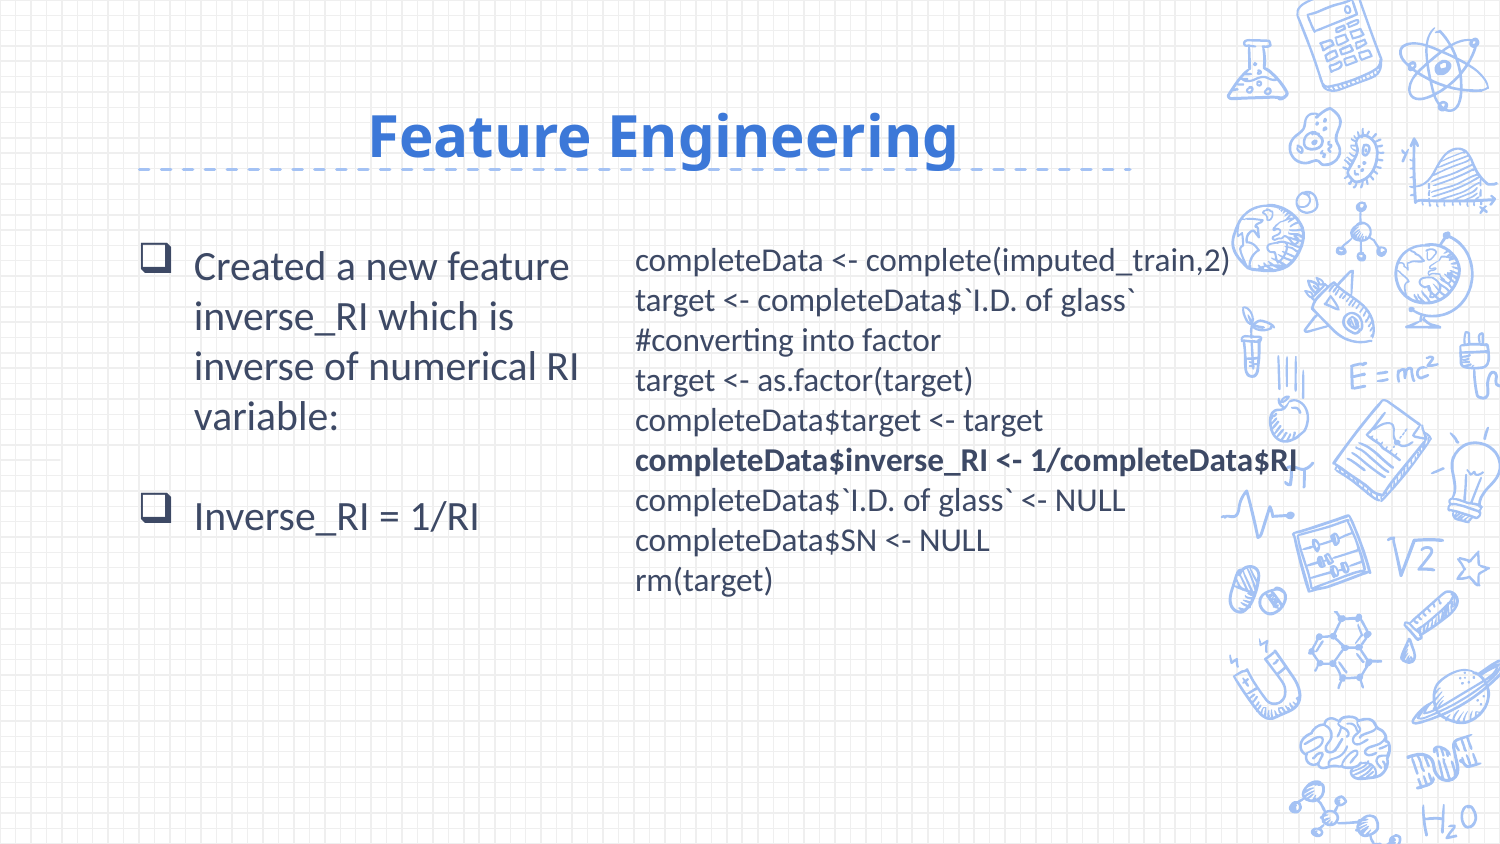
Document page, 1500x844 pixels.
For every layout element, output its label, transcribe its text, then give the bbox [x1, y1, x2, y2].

list completeData <- complete(imputed_train,2) target <- completeData$`I.D. of glass` #converting into factor target <- as.factor(target) completeData$target <- target completeData$inverse_RI <- 1/completeData$RI completeData$`I.D. of glass` <- NULL completeData$SN <- NULL rm(target) [620, 223, 1365, 816]
title Feature Engineering [159, 43, 1167, 185]
list Created a new feature inverse_RI which is inverse of numerical RI variable: Inverse_RI = 1/RI [122, 223, 620, 816]
